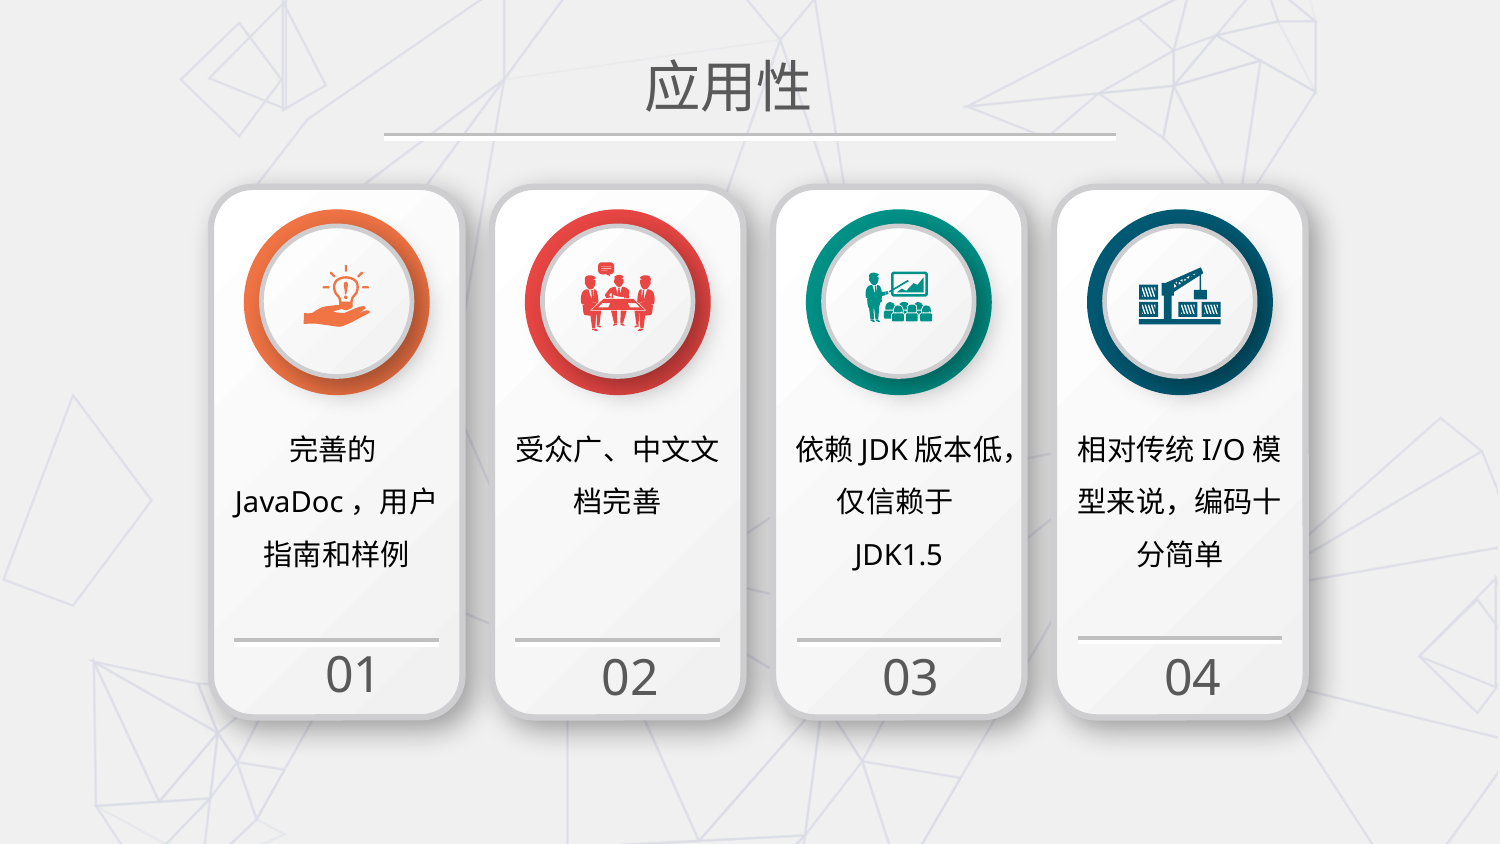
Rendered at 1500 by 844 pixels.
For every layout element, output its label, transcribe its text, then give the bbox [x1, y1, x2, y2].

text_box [491, 186, 744, 718]
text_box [1054, 186, 1306, 718]
picture [0, 0, 1498, 844]
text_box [772, 186, 1025, 718]
title 应用性 [280, 51, 1178, 136]
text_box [210, 186, 463, 718]
